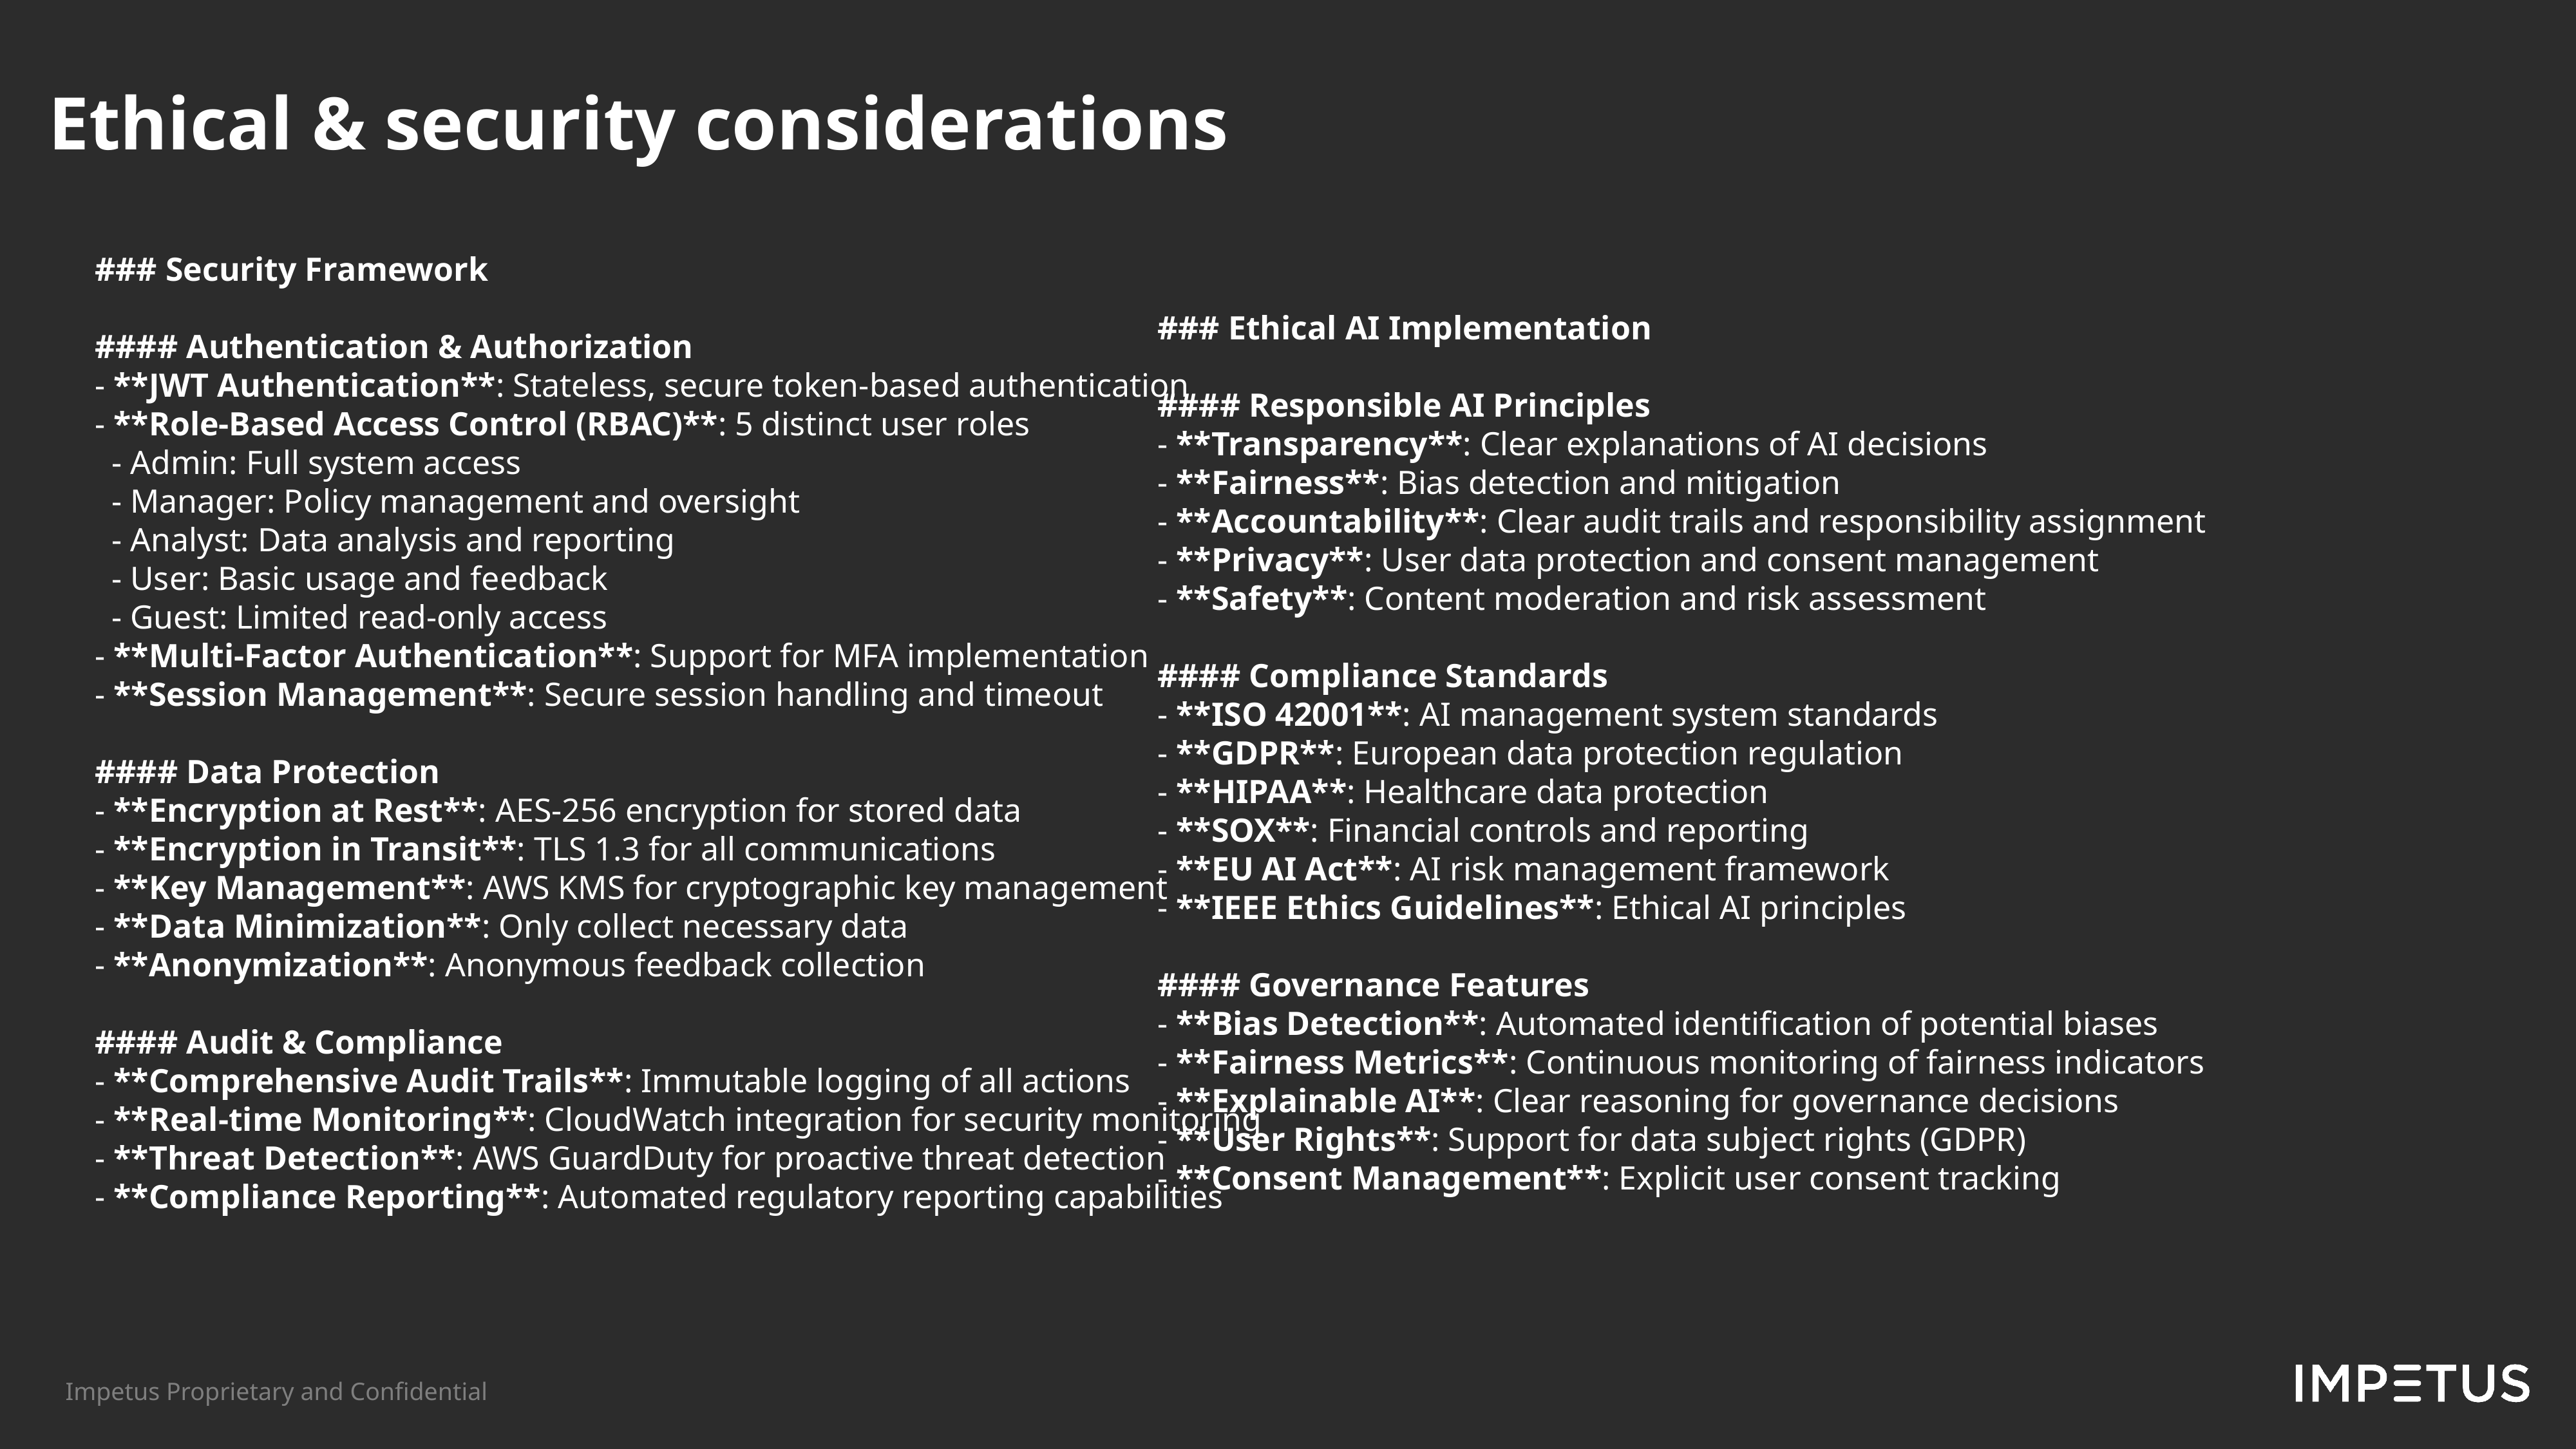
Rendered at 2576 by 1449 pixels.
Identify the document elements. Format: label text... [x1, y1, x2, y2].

text_box ### Security Framework #### Authentication & Authorization - **JWT Authentication**: Stateless, secure token-based authentication - **Role-Based Access Control (RBAC)**: 5 distinct user roles - Admin: Full system access - Manager: Policy management and oversight - Analyst: Data analysis and reporting - User: Basic usage and feedback - Guest: Limited read-only access - **Multi-Factor Authentication**: Support for MFA implementation - **Session Management**: Secure session handling and timeout #### Data Protection - **Encryption at Rest**: AES-256 encryption for stored data - **Encryption in Transit**: TLS 1.3 for all communications - **Key Management**: AWS KMS for cryptographic key management - **Data Minimization**: Only collect necessary data - **Anonymization**: Anonymous feedback collection #### Audit & Compliance - **Comprehensive Audit Trails**: Immutable logging of all actions - **Real-time Monitoring**: CloudWatch integration for security monitoring - **Threat Detection**: AWS GuardDuty for proactive threat detection - **Compliance Reporting**: Automated regulatory reporting capabilities [85, 243, 1374, 1316]
picture [2277, 1345, 2548, 1421]
list Ethical & security considerations​ [48, 48, 2528, 193]
text_box ### Ethical AI Implementation #### Responsible AI Principles - **Transparency**: Clear explanations of AI decisions - **Fairness**: Bias detection and mitigation - **Accountability**: Clear audit trails and responsibility assignment - **Privacy**: User data protection and consent management - **Safety**: Content moderation and risk assessment #### Compliance Standards - **ISO 42001**: AI management system standards - **GDPR**: European data protection regulation - **HIPAA**: Healthcare data protection - **SOX**: Financial controls and reporting - **EU AI Act**: AI risk management framework - **IEEE Ethics Guidelines**: Ethical AI principles #### Governance Features - **Bias Detection**: Automated identification of potential biases - **Fairness Metrics**: Continuous monitoring of fairness indicators - **Explainable AI**: Clear reasoning for governance decisions - **User Rights**: Support for data subject rights (GDPR) - **Consent Management**: Explicit user consent tracking [1148, 303, 2437, 1317]
